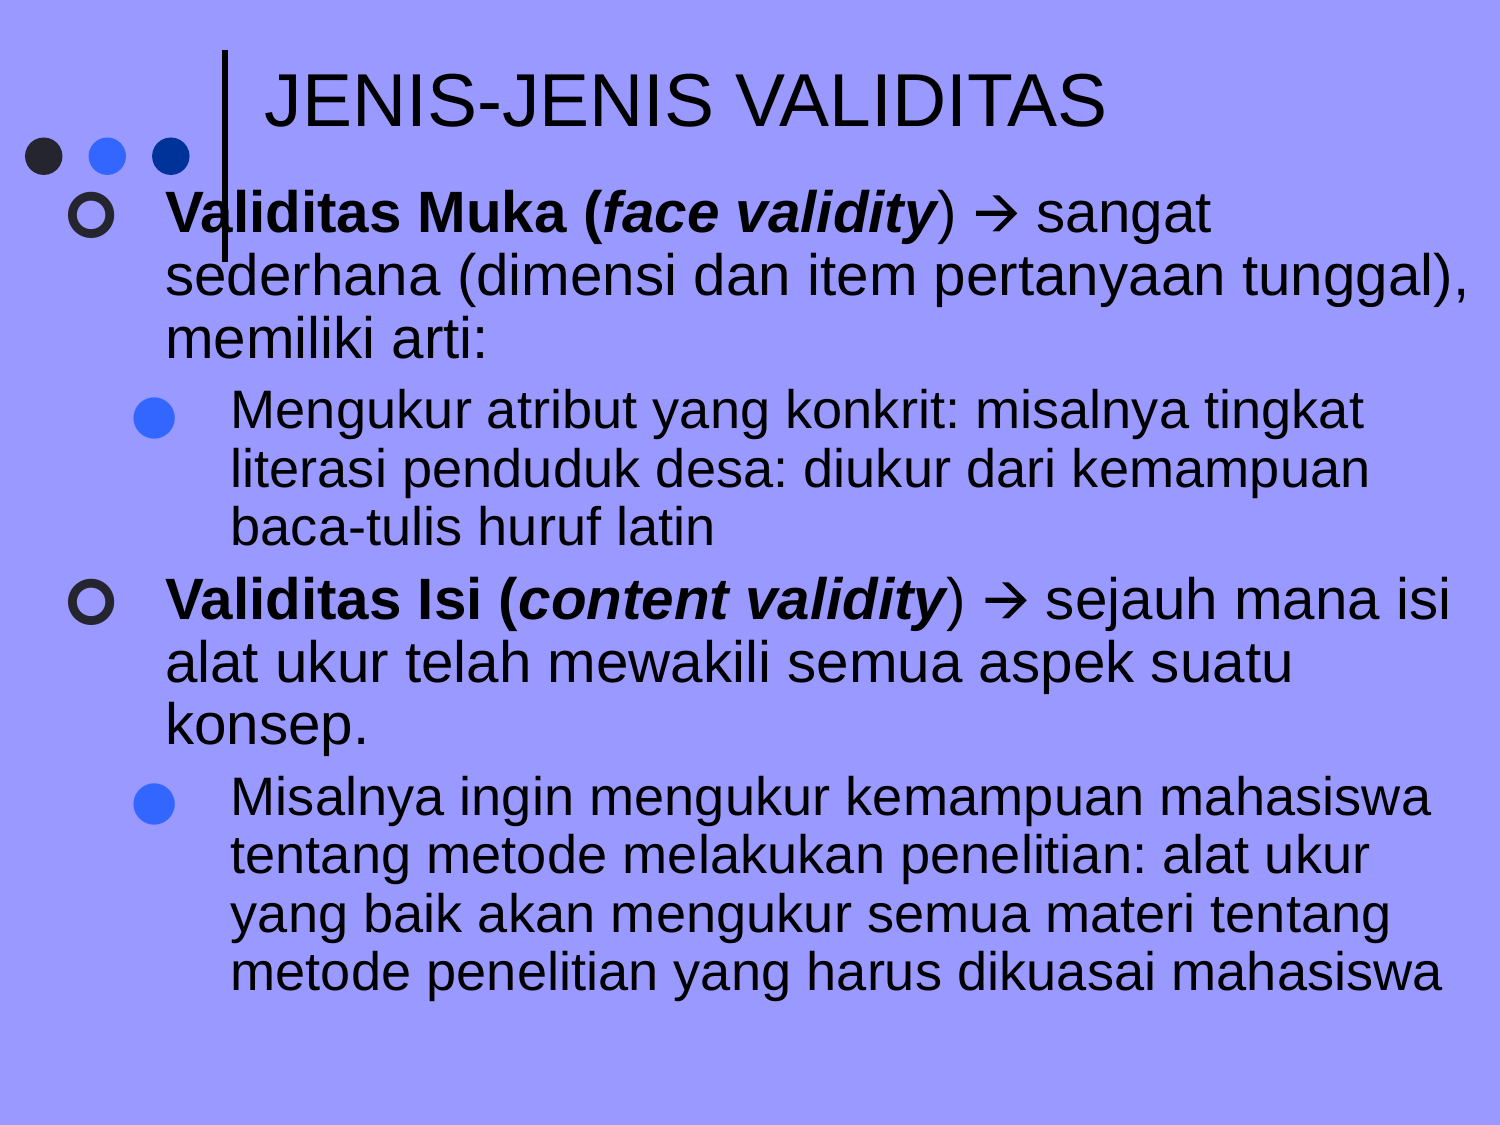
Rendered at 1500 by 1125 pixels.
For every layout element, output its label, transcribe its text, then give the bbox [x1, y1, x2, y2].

title JENIS-JENIS VALIDITAS [249, 31, 1400, 163]
list Validitas Muka (face validity) 🡪 sangat sederhana (dimensi dan item pertanyaan tunggal), memiliki arti: Mengukur atribut yang konkrit: misalnya tingkat literasi penduduk desa: diukur dari kemampuan baca-tulis huruf latin Validitas Isi (content validity) 🡪 sejauh mana isi alat ukur telah mewakili semua aspek suatu konsep. Misalnya ingin mengukur kemampuan mahasiswa tentang metode melakukan penelitian: alat ukur yang baik akan mengukur semua materi tentang metode penelitian yang harus dikuasai mahasiswa [50, 174, 1500, 1025]
